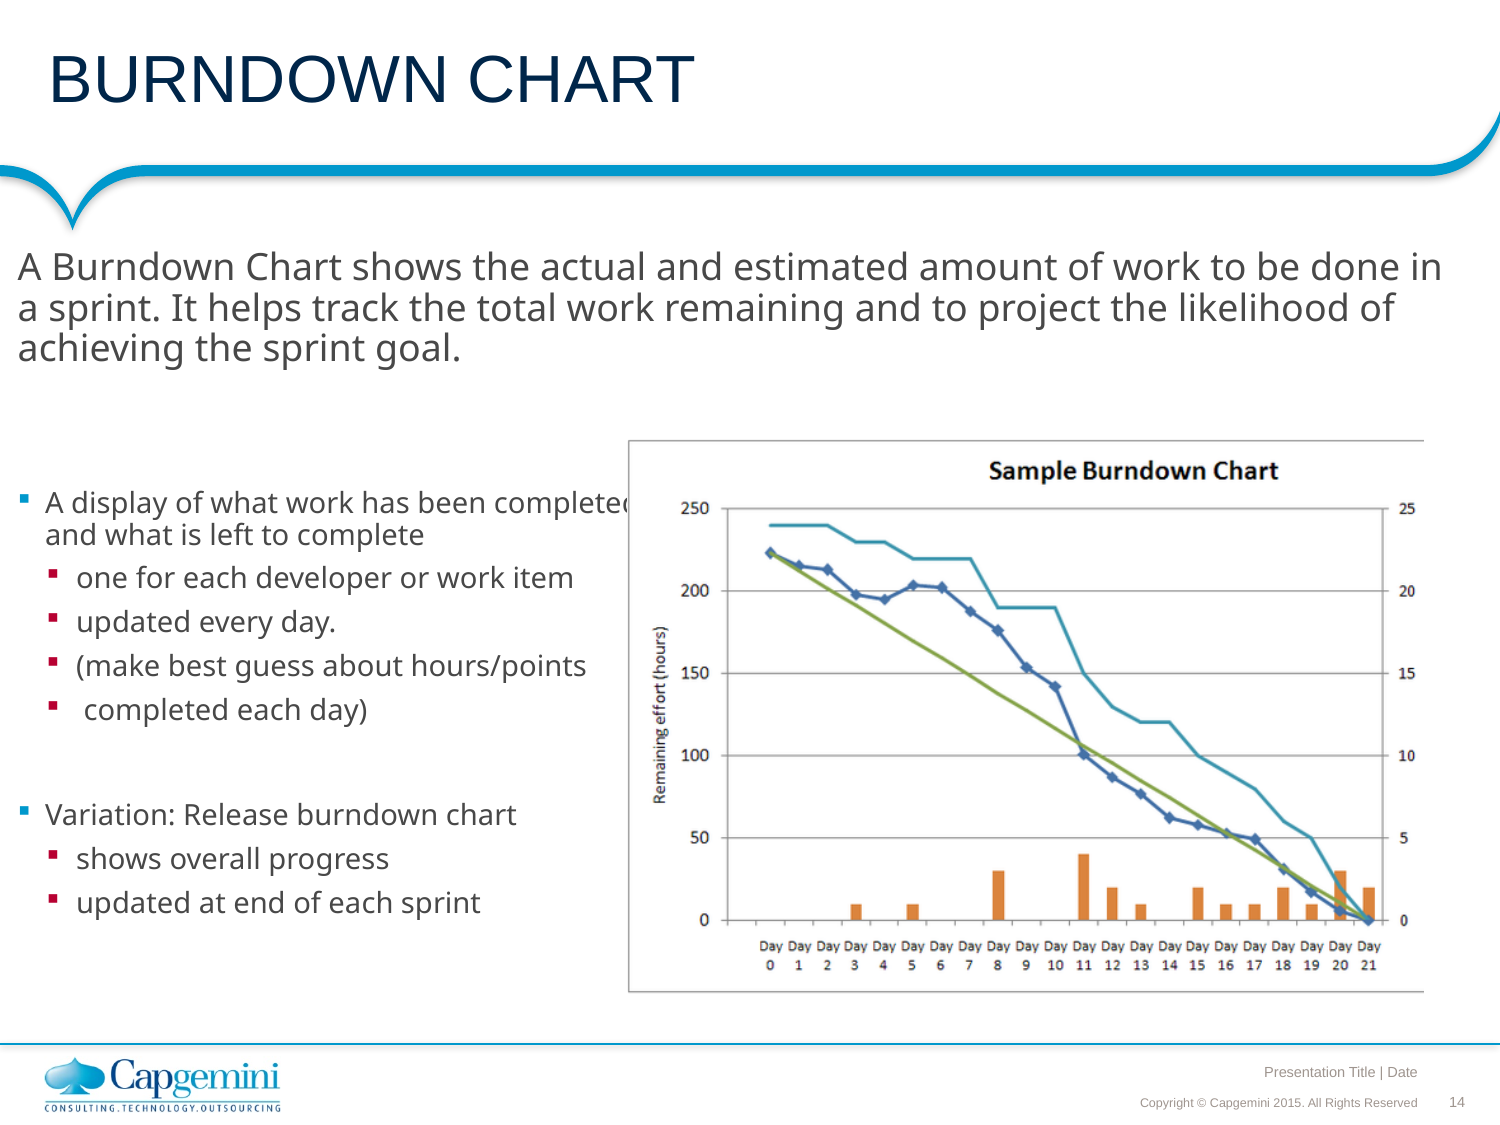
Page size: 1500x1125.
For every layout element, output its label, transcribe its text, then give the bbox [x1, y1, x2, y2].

title BURNDOWN CHART [0, 0, 1500, 165]
list A Burndown Chart shows the actual and estimated amount of work to be done in a sprint. It helps track the total work remaining and to project the likelihood of achieving the sprint goal. A display of what work has been completed and what is left to complete one for each developer or work item updated every day. (make best guess about hours/points completed each day) Variation: Release burndown chart shows overall progress updated at end of each sprint [0, 179, 1500, 1040]
picture [44, 1056, 281, 1113]
picture [626, 439, 1425, 995]
